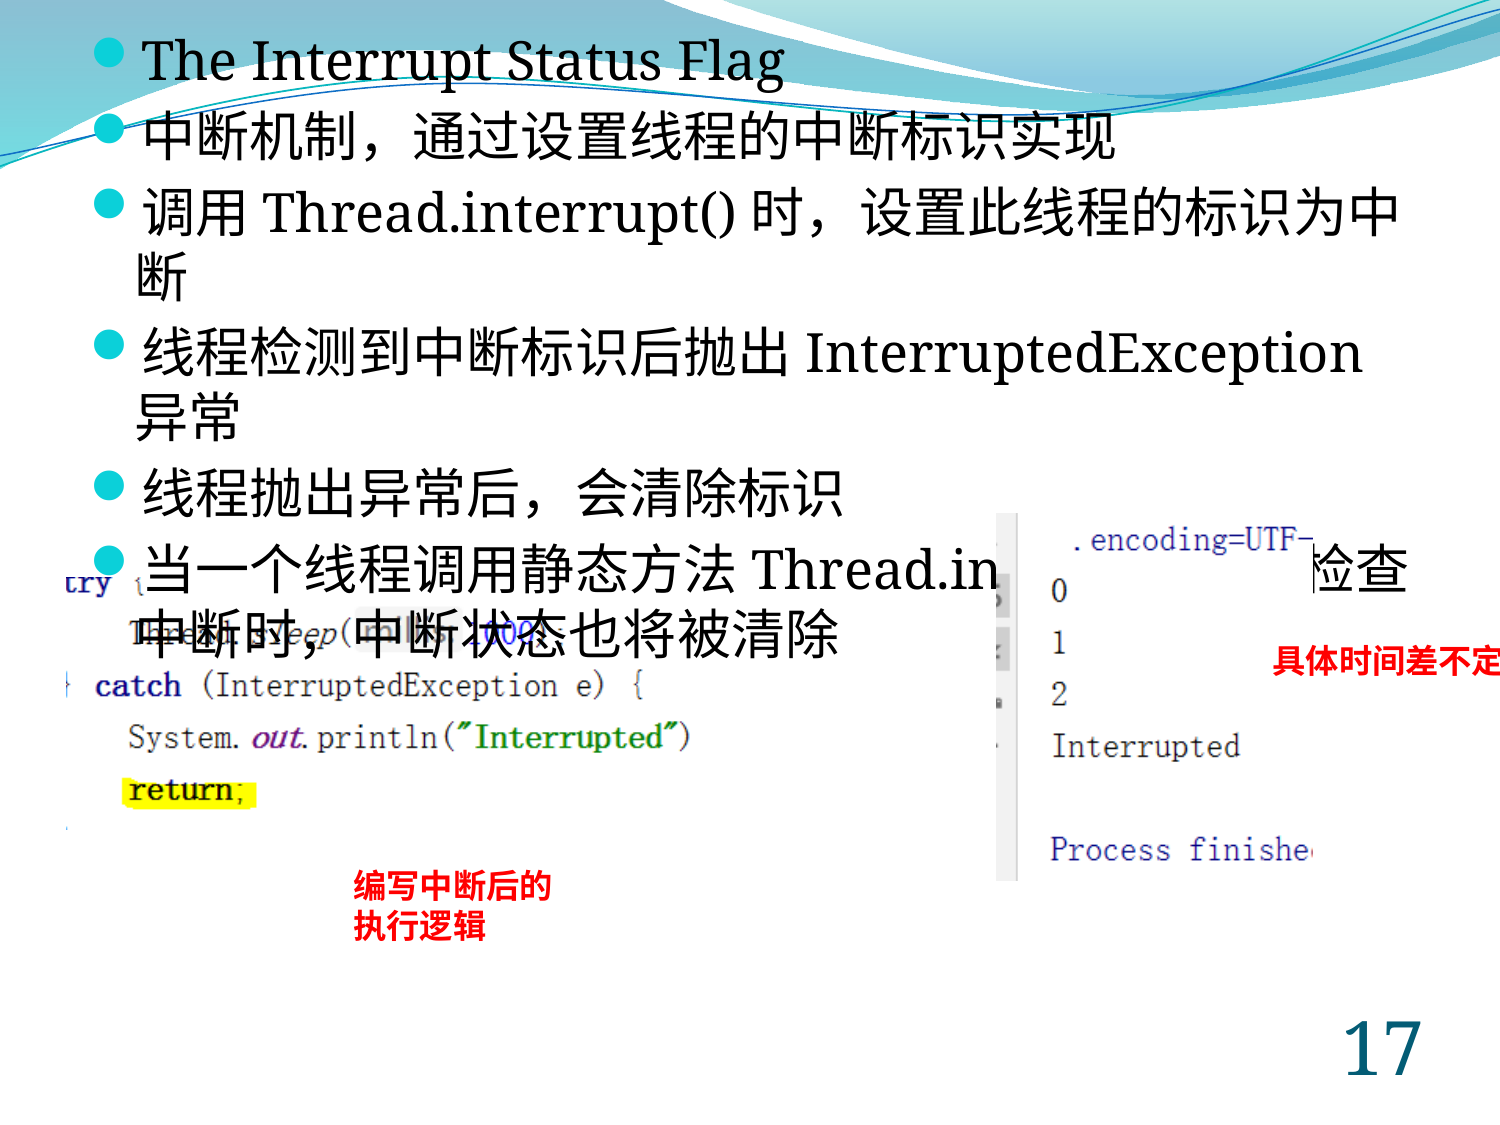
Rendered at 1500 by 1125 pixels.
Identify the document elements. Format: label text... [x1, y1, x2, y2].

text_box 编写中断后的 执行逻辑 [338, 857, 568, 953]
picture [66, 577, 697, 830]
slide_number 16 [1299, 1042, 1425, 1103]
picture [996, 513, 1313, 882]
text_box 具体时间差不定 [1319, 633, 1500, 688]
list The Interrupt Status Flag 中断机制，通过设置线程的中断标识实现 调用Thread.interrupt()时，设置此线程的标识为中断 线程检测到中断标识后抛出InterruptedException异常 线程抛出异常后，会清除标识 当一个线程调用静态方法Thread.interrupted()检查中断时，中断状态也将被清除 [75, 19, 1425, 1038]
